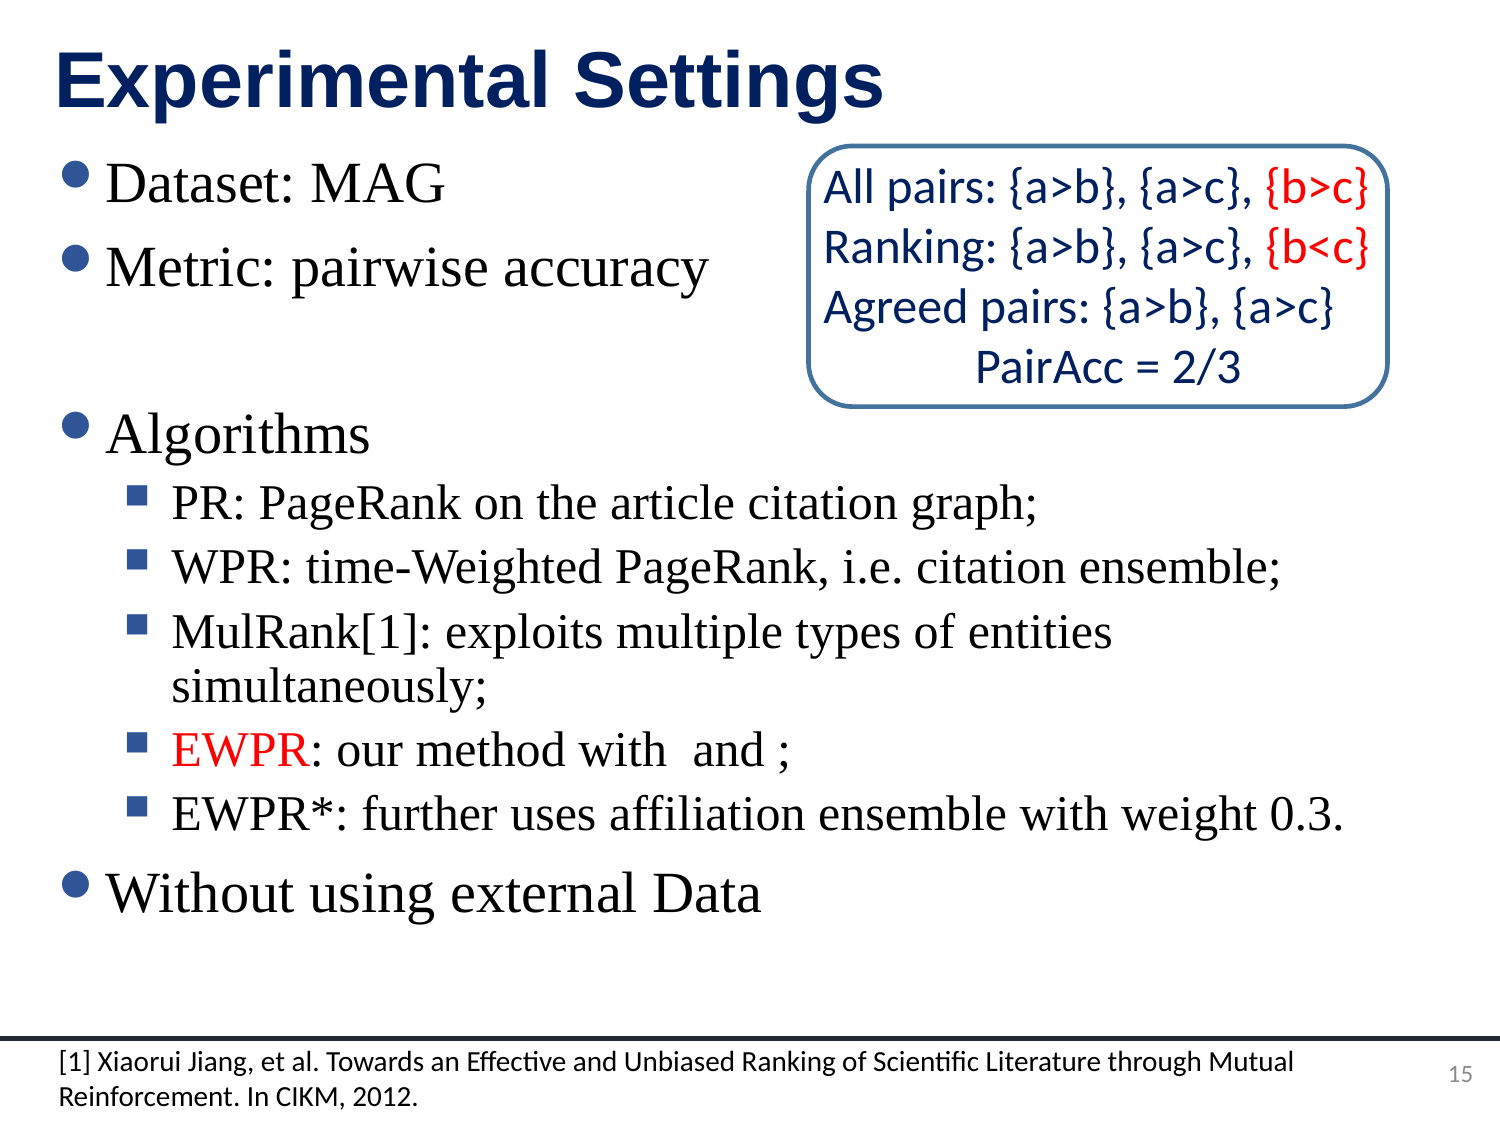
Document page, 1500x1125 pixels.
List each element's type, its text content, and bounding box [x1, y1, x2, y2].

slide_number 15 [1435, 1042, 1489, 1103]
text_box [1] Xiaorui Jiang, et al. Towards an Effective and Unbiased Ranking of Scientific Literature through Mutual Reinforcement. In CIKM, 2012. [43, 1041, 1435, 1120]
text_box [808, 145, 1409, 407]
title Experimental Settings [39, 18, 1454, 145]
